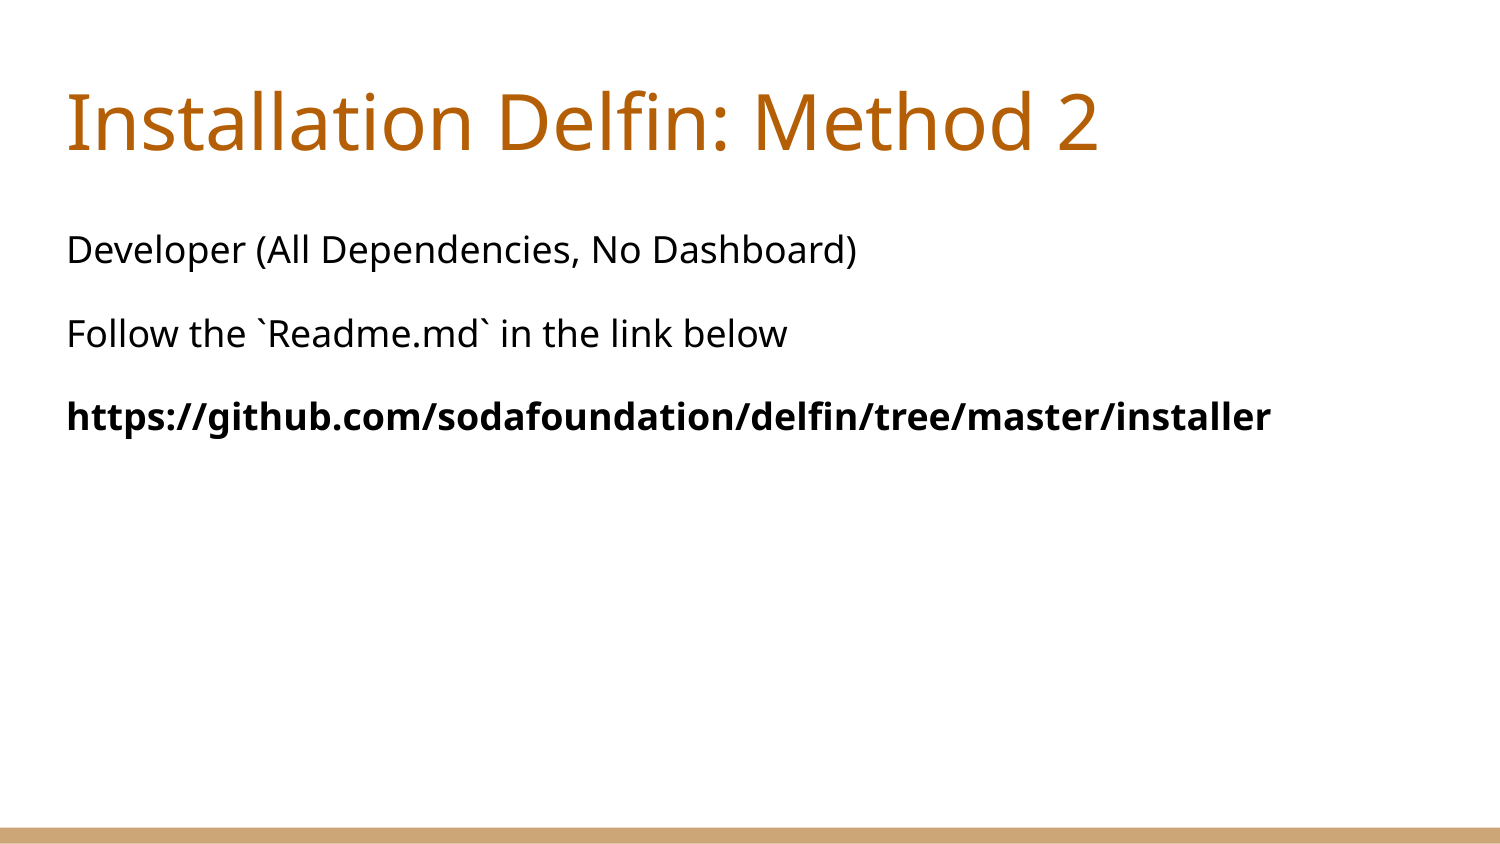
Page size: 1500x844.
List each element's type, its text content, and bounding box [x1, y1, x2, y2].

title Installation Delfin: Method 2 [51, 51, 1449, 189]
list Developer (All Dependencies, No Dashboard) Follow the `Readme.md` in the link below https://github.com/sodafoundation/delfin/tree/master/installer [51, 200, 1449, 752]
